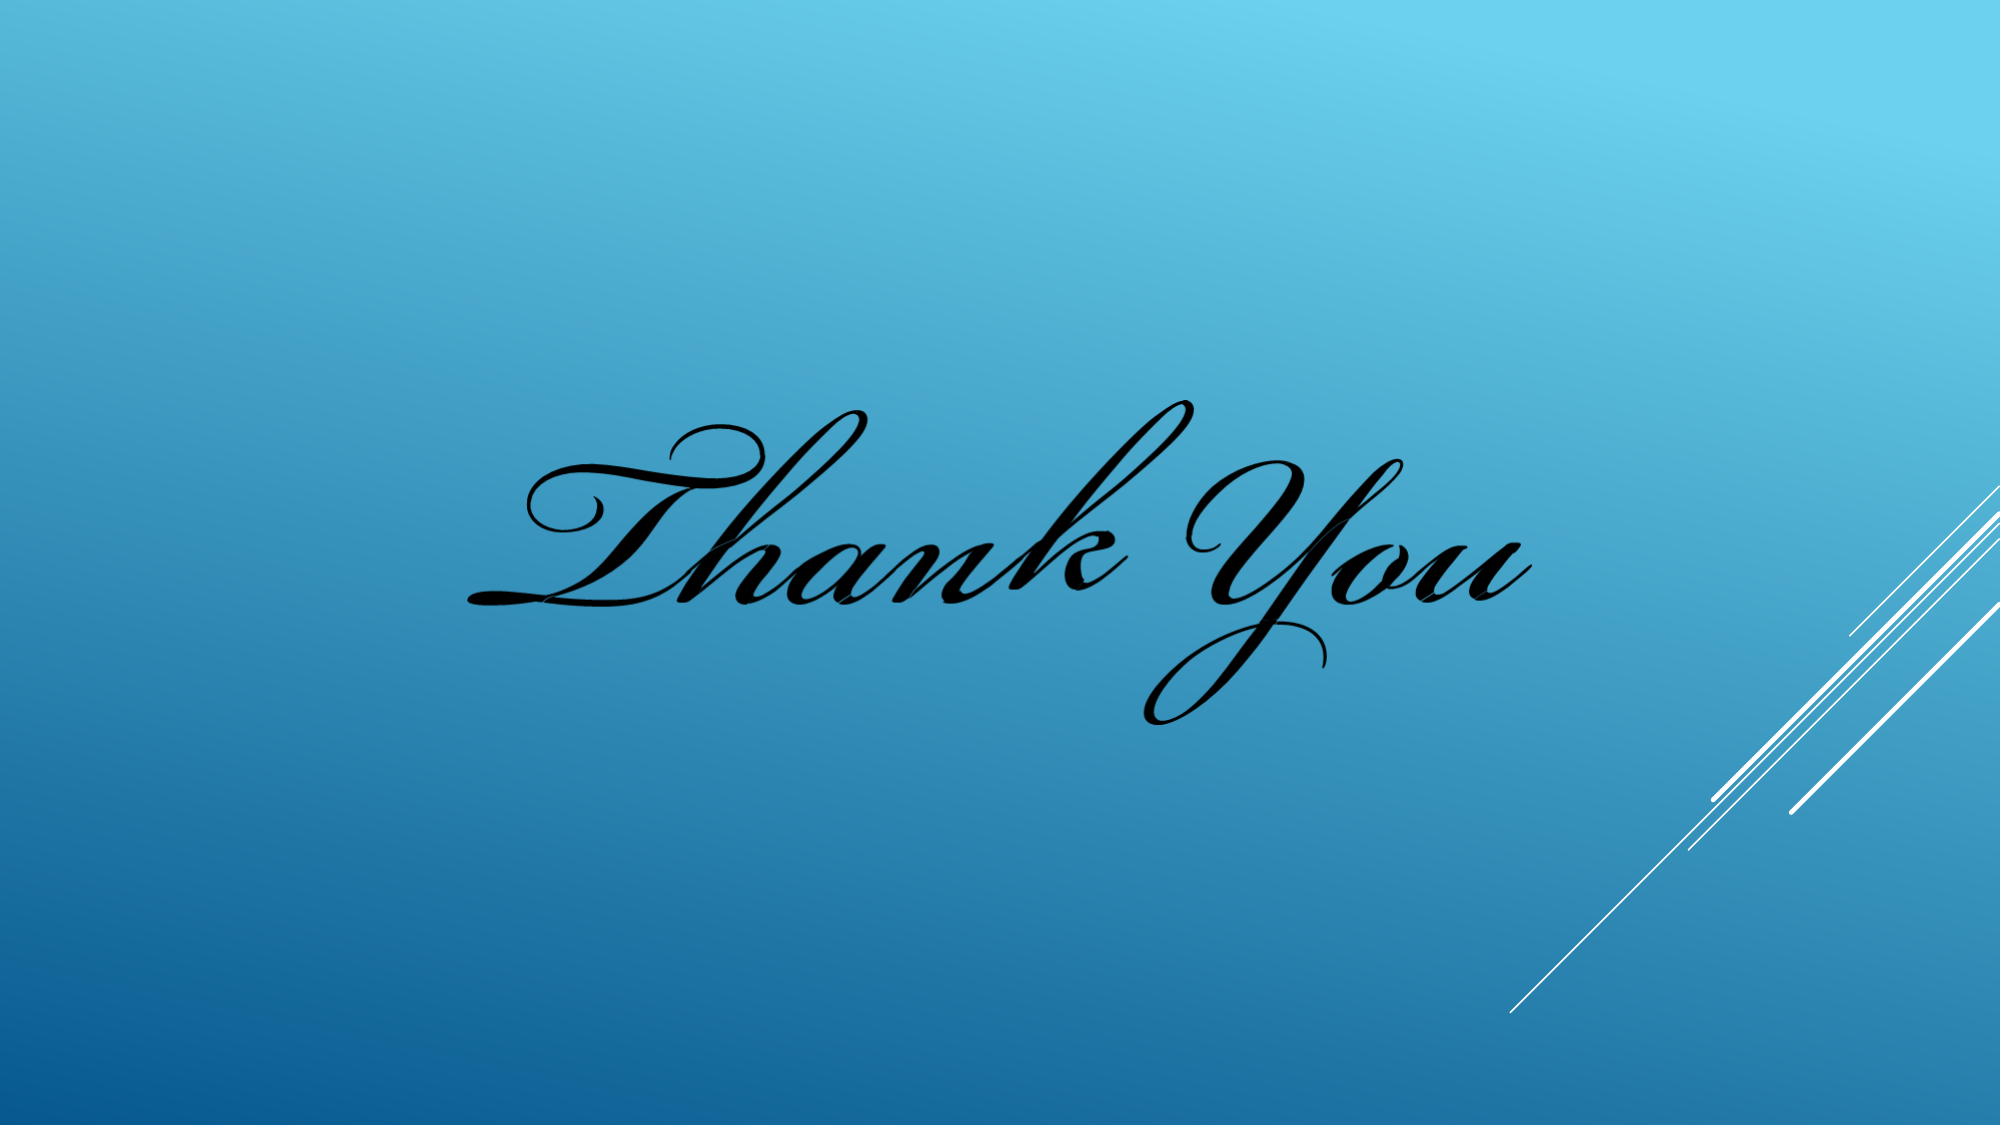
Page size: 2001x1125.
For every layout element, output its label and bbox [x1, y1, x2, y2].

picture [467, 400, 1533, 725]
